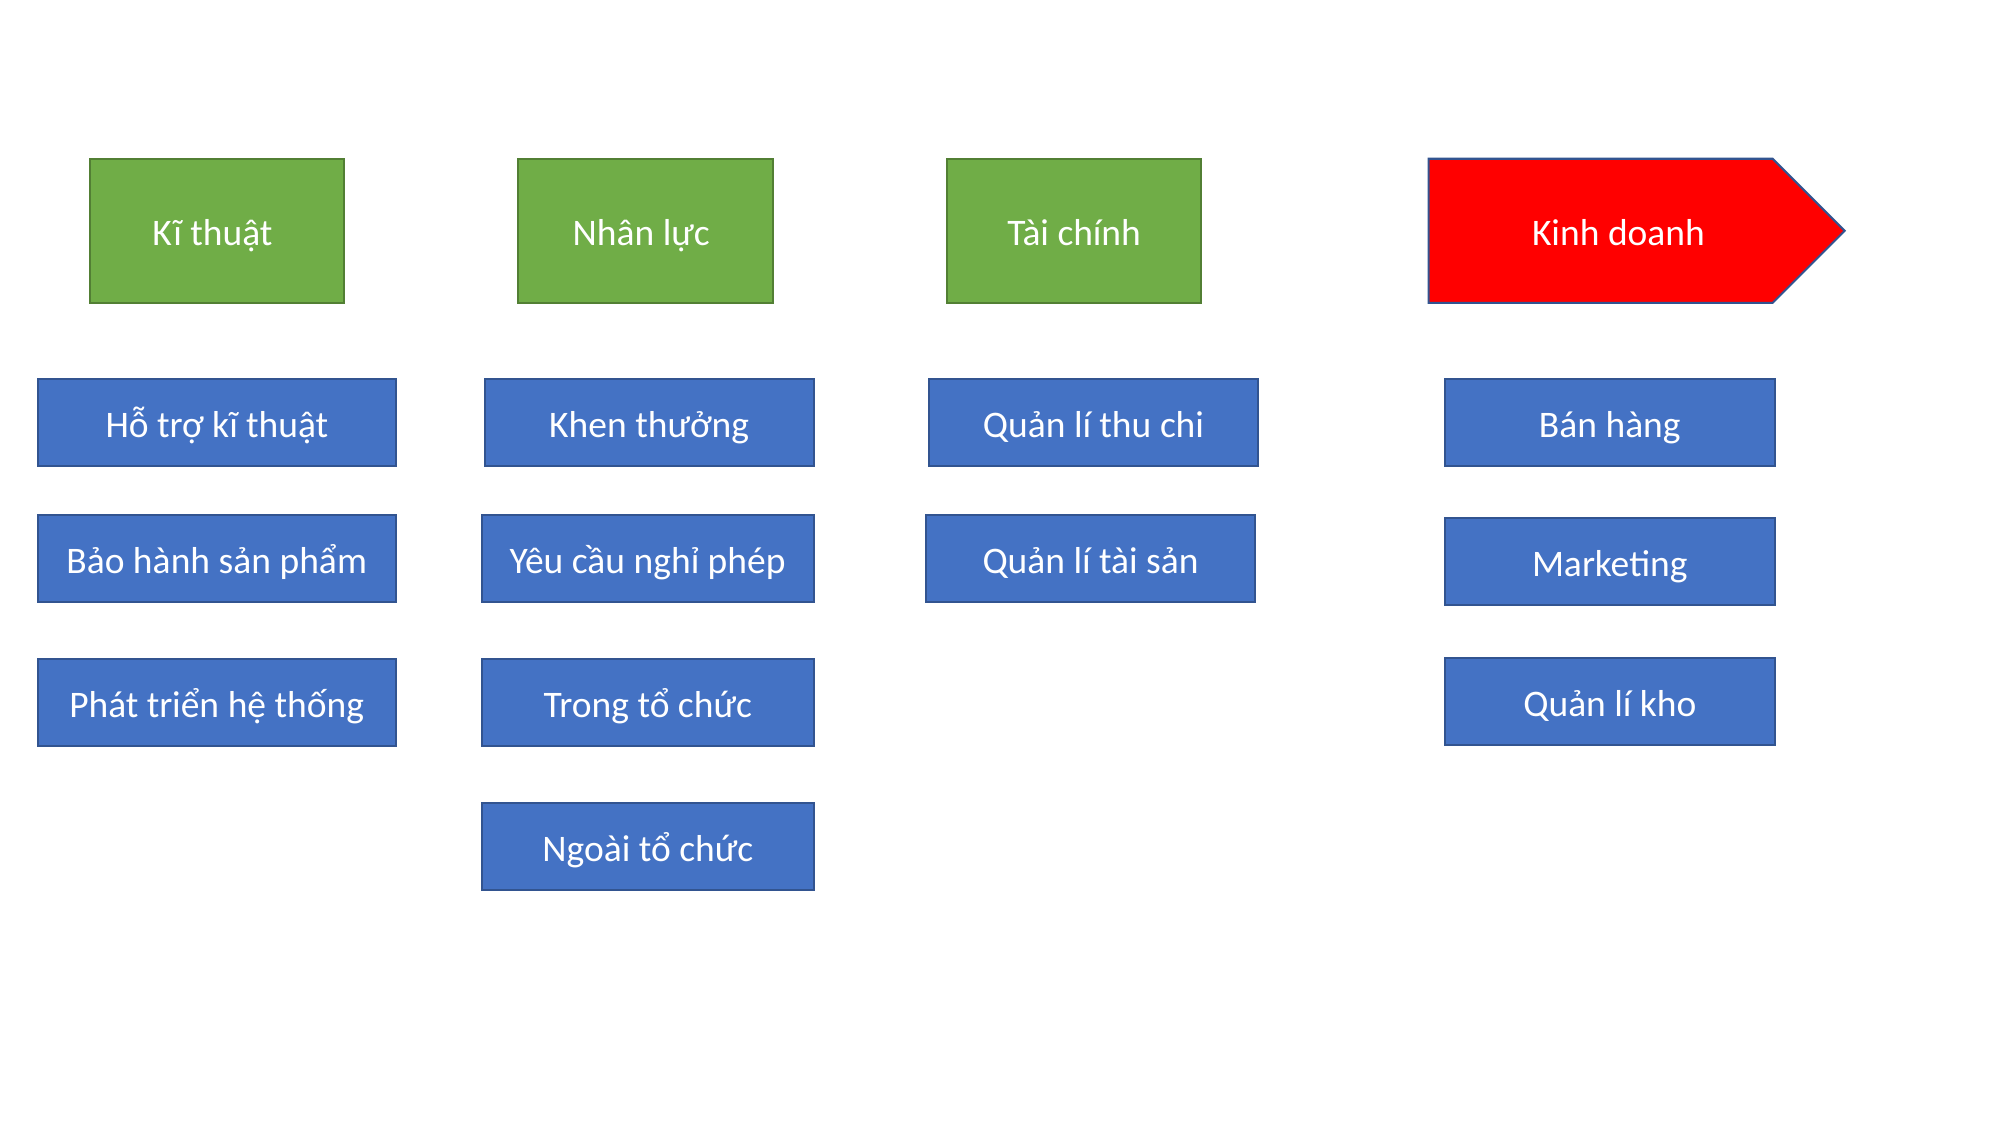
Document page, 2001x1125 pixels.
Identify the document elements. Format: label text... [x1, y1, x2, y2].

text_box Marketing [1444, 517, 1776, 606]
text_box Nhân lực [517, 158, 774, 304]
text_box Khen thưởng [484, 378, 815, 467]
text_box Tài chính [946, 158, 1202, 304]
text_box Trong tổ chức [481, 658, 815, 747]
text_box Quản lí thu chi [928, 378, 1259, 467]
text_box Kinh doanh [1427, 157, 1847, 304]
text_box Hỗ trợ kĩ thuật [37, 378, 397, 467]
text_box Bán hàng [1444, 378, 1776, 467]
text_box Yêu cầu nghỉ phép [481, 514, 815, 603]
text_box Bảo hành sản phẩm [37, 514, 397, 603]
text_box Ngoài tổ chức [481, 802, 815, 891]
text_box Kĩ thuật [89, 158, 345, 304]
text_box Phát triển hệ thống [37, 658, 397, 747]
text_box Quản lí tài sản [925, 514, 1256, 603]
text_box Quản lí kho [1444, 657, 1776, 746]
